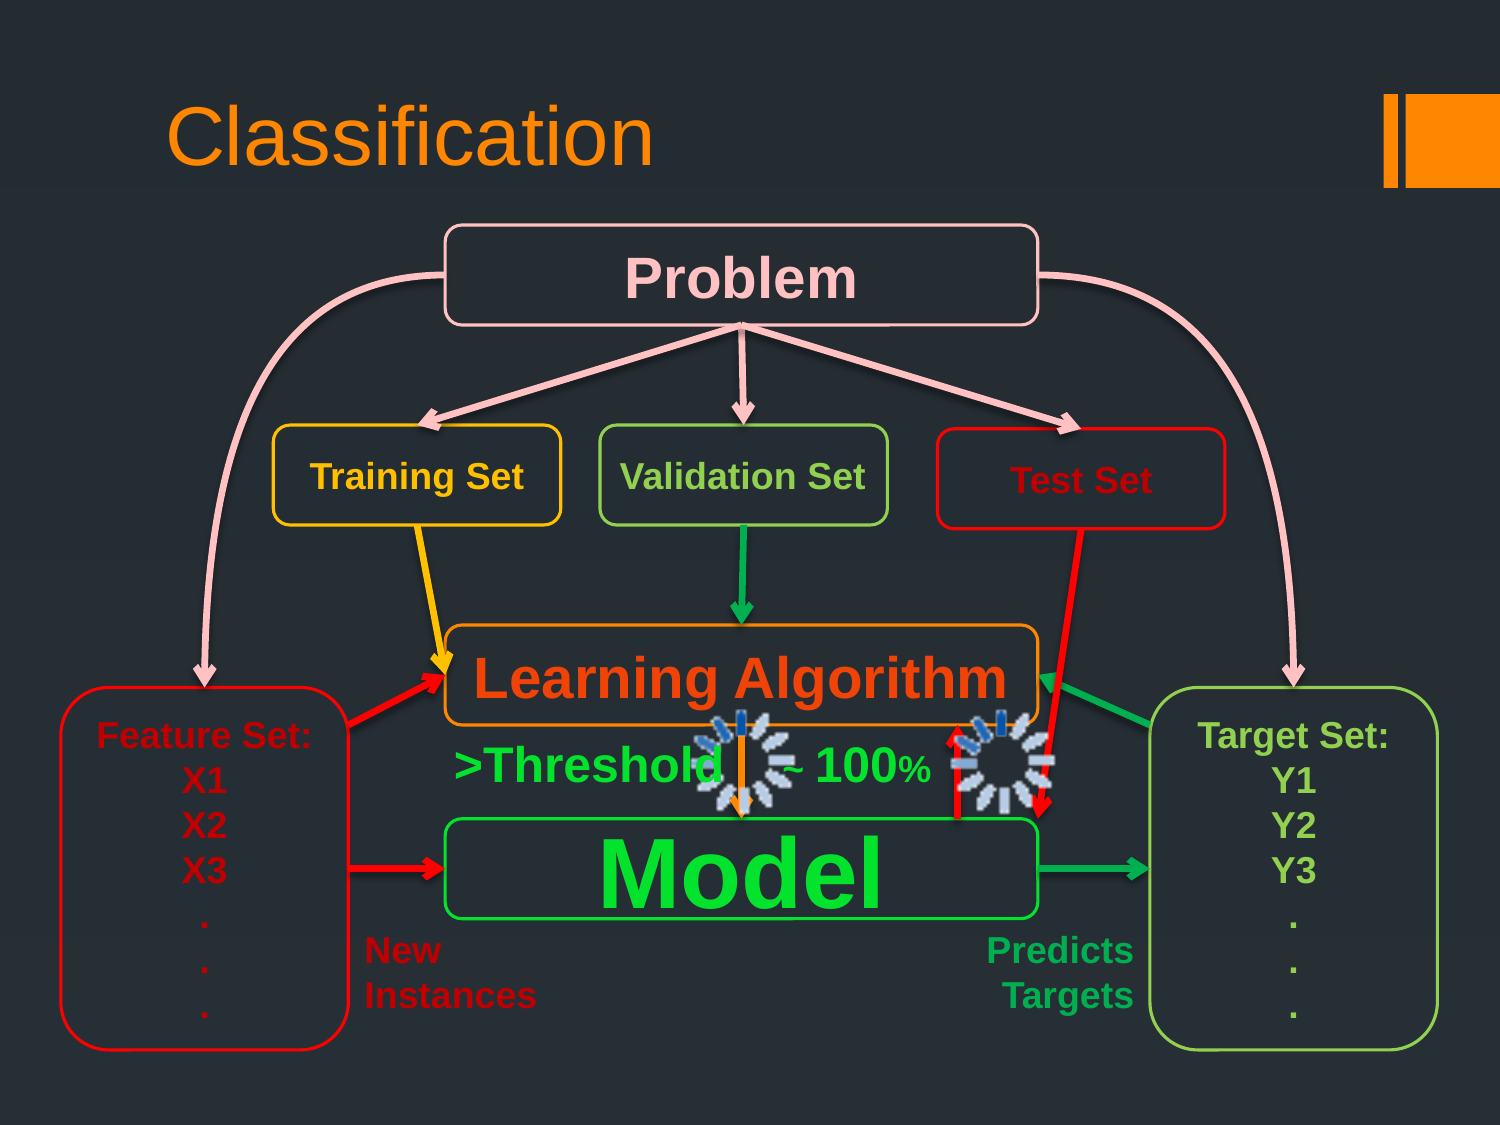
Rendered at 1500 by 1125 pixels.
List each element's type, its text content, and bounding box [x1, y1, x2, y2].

title Classification [150, 0, 1350, 190]
text_box Problem [443, 223, 1040, 245]
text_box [204, 274, 221, 688]
picture [226, 245, 1500, 1125]
text_box Feature Set: X1 X2 X3 . . . [59, 685, 221, 1052]
